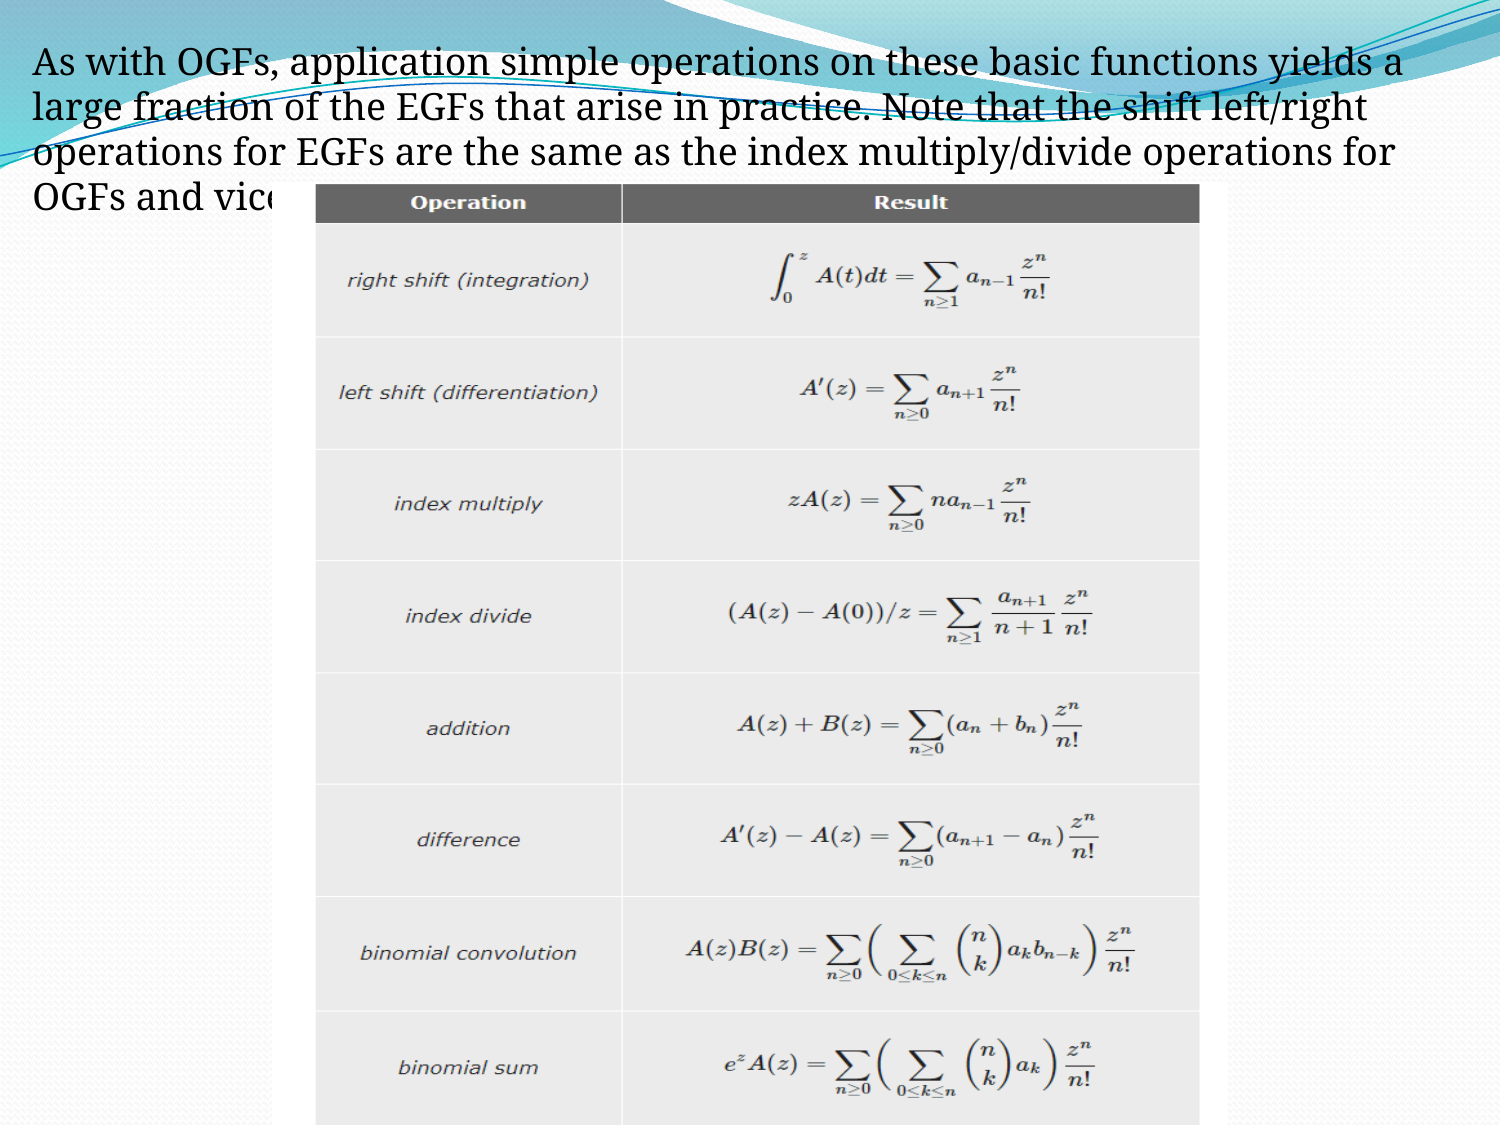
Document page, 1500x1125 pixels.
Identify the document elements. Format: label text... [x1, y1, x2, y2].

picture [272, 182, 1228, 1125]
text_box As with OGFs, application simple operations on these basic functions yields a large fraction of the EGFs that arise in practice. Note that the shift left/right operations for EGFs are the same as the index multiply/divide operations for OGFs and vice versa. [17, 30, 1483, 226]
